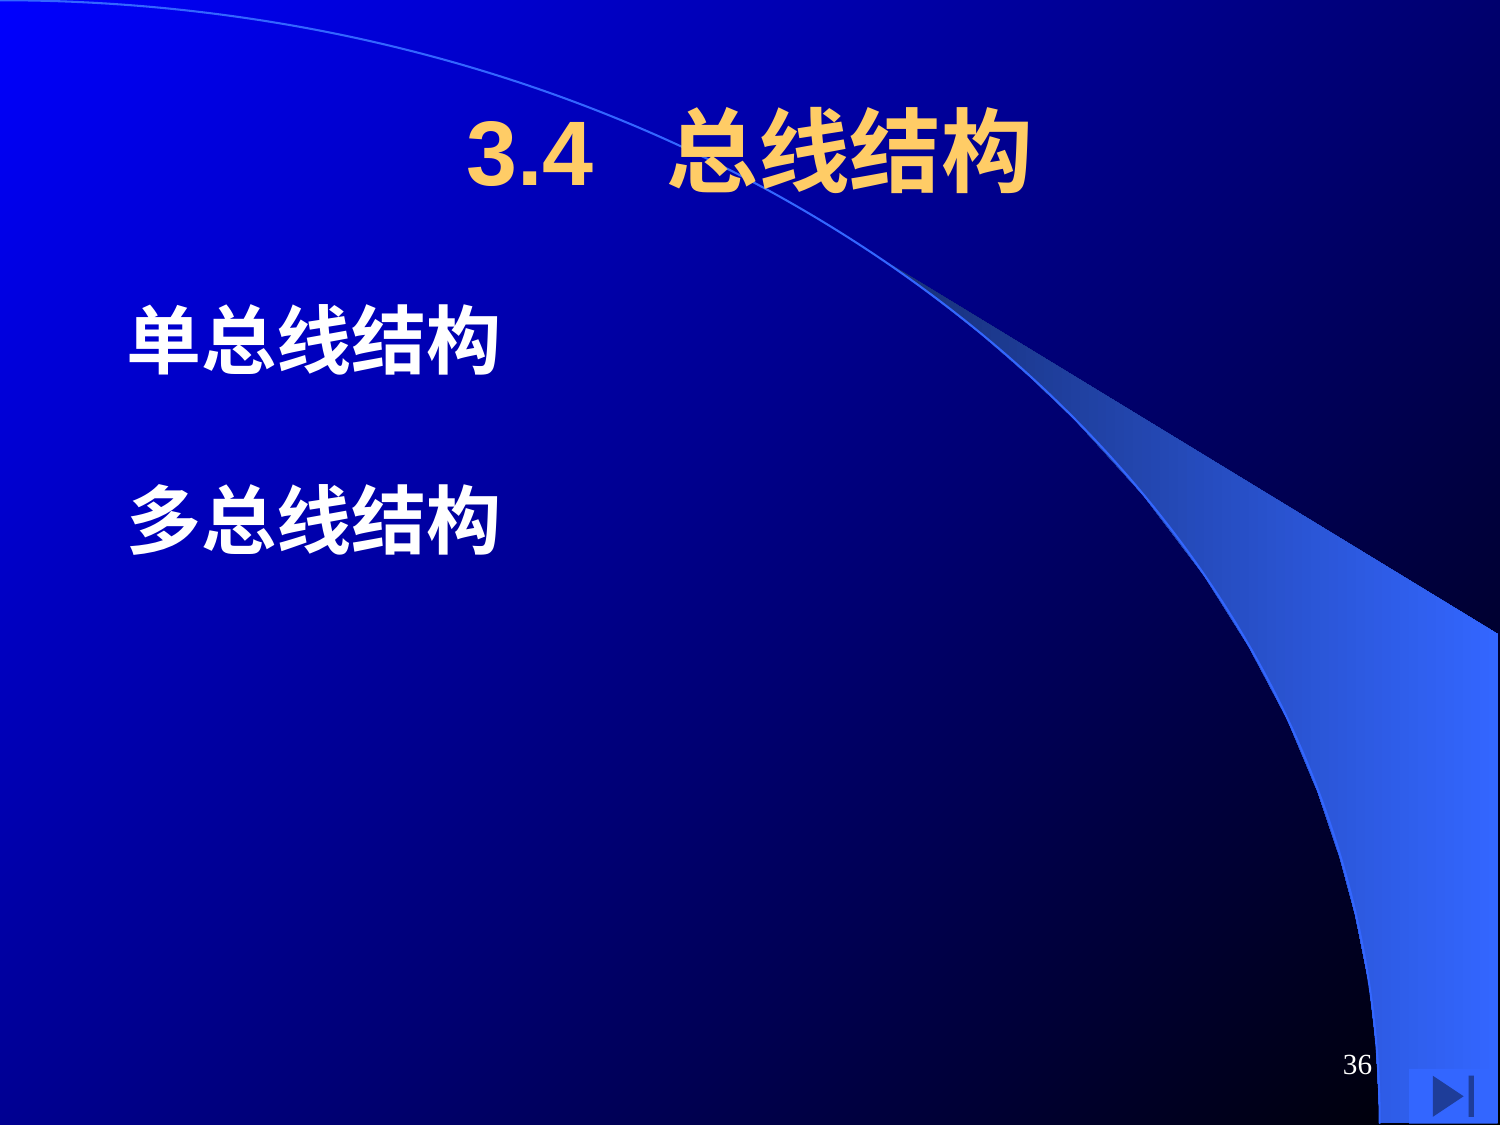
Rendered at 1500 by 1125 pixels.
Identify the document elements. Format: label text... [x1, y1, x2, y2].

title 3.4 总线结构 [112, 55, 1388, 244]
slide_number 36 [1074, 1024, 1388, 1101]
text_box 单总线结构 多总线结构 [112, 286, 865, 572]
text_box [1409, 1068, 1498, 1124]
